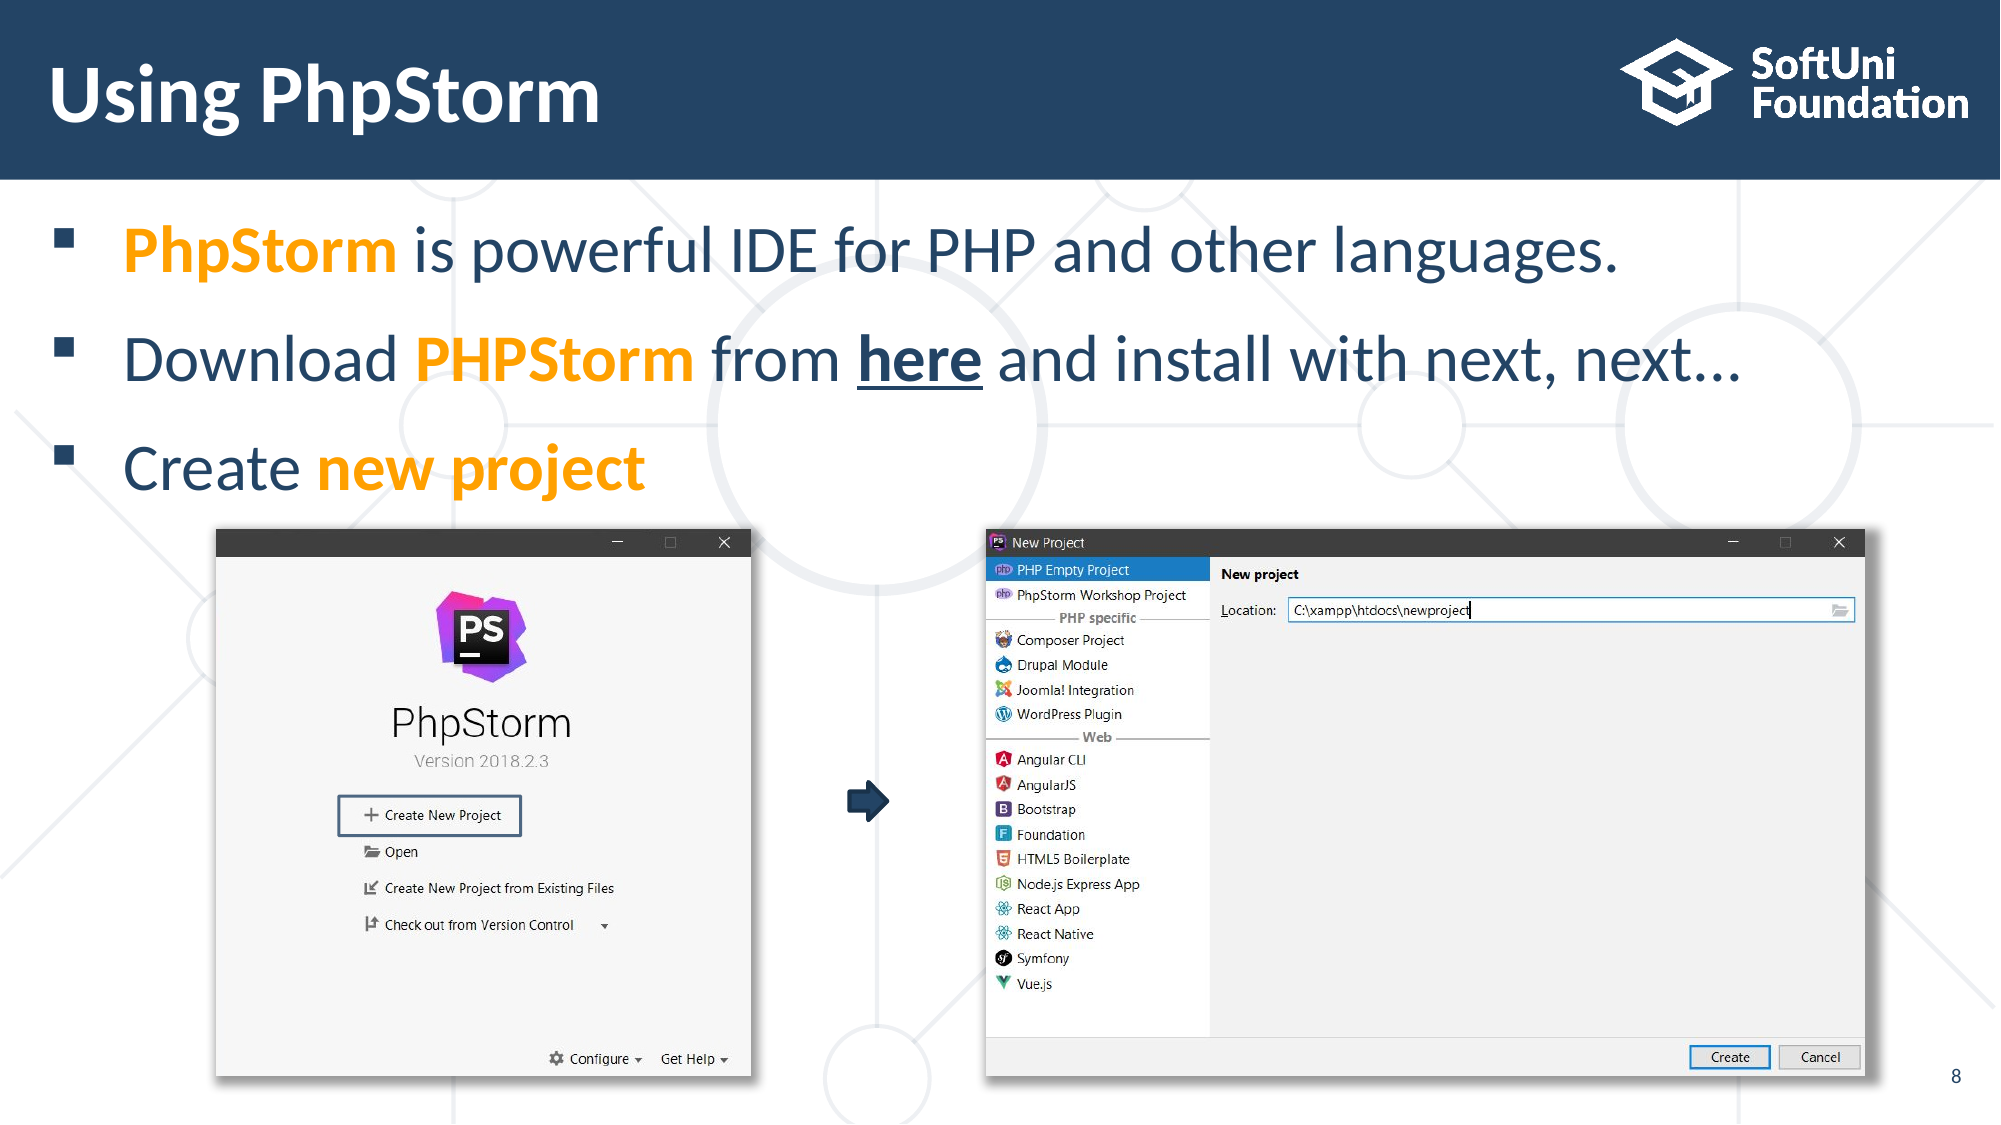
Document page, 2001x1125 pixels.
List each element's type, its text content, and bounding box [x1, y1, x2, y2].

picture [985, 529, 1866, 1076]
title Using PhpStorm [31, 16, 1591, 162]
slide_number 8 [1897, 1049, 1968, 1101]
list PhpStorm is powerful IDE for PHP and other languages. Download PHPStorm from here and install with next, next... Create new project [31, 196, 1970, 1050]
picture [215, 529, 751, 1076]
picture [1619, 38, 1968, 126]
text_box [847, 780, 890, 823]
